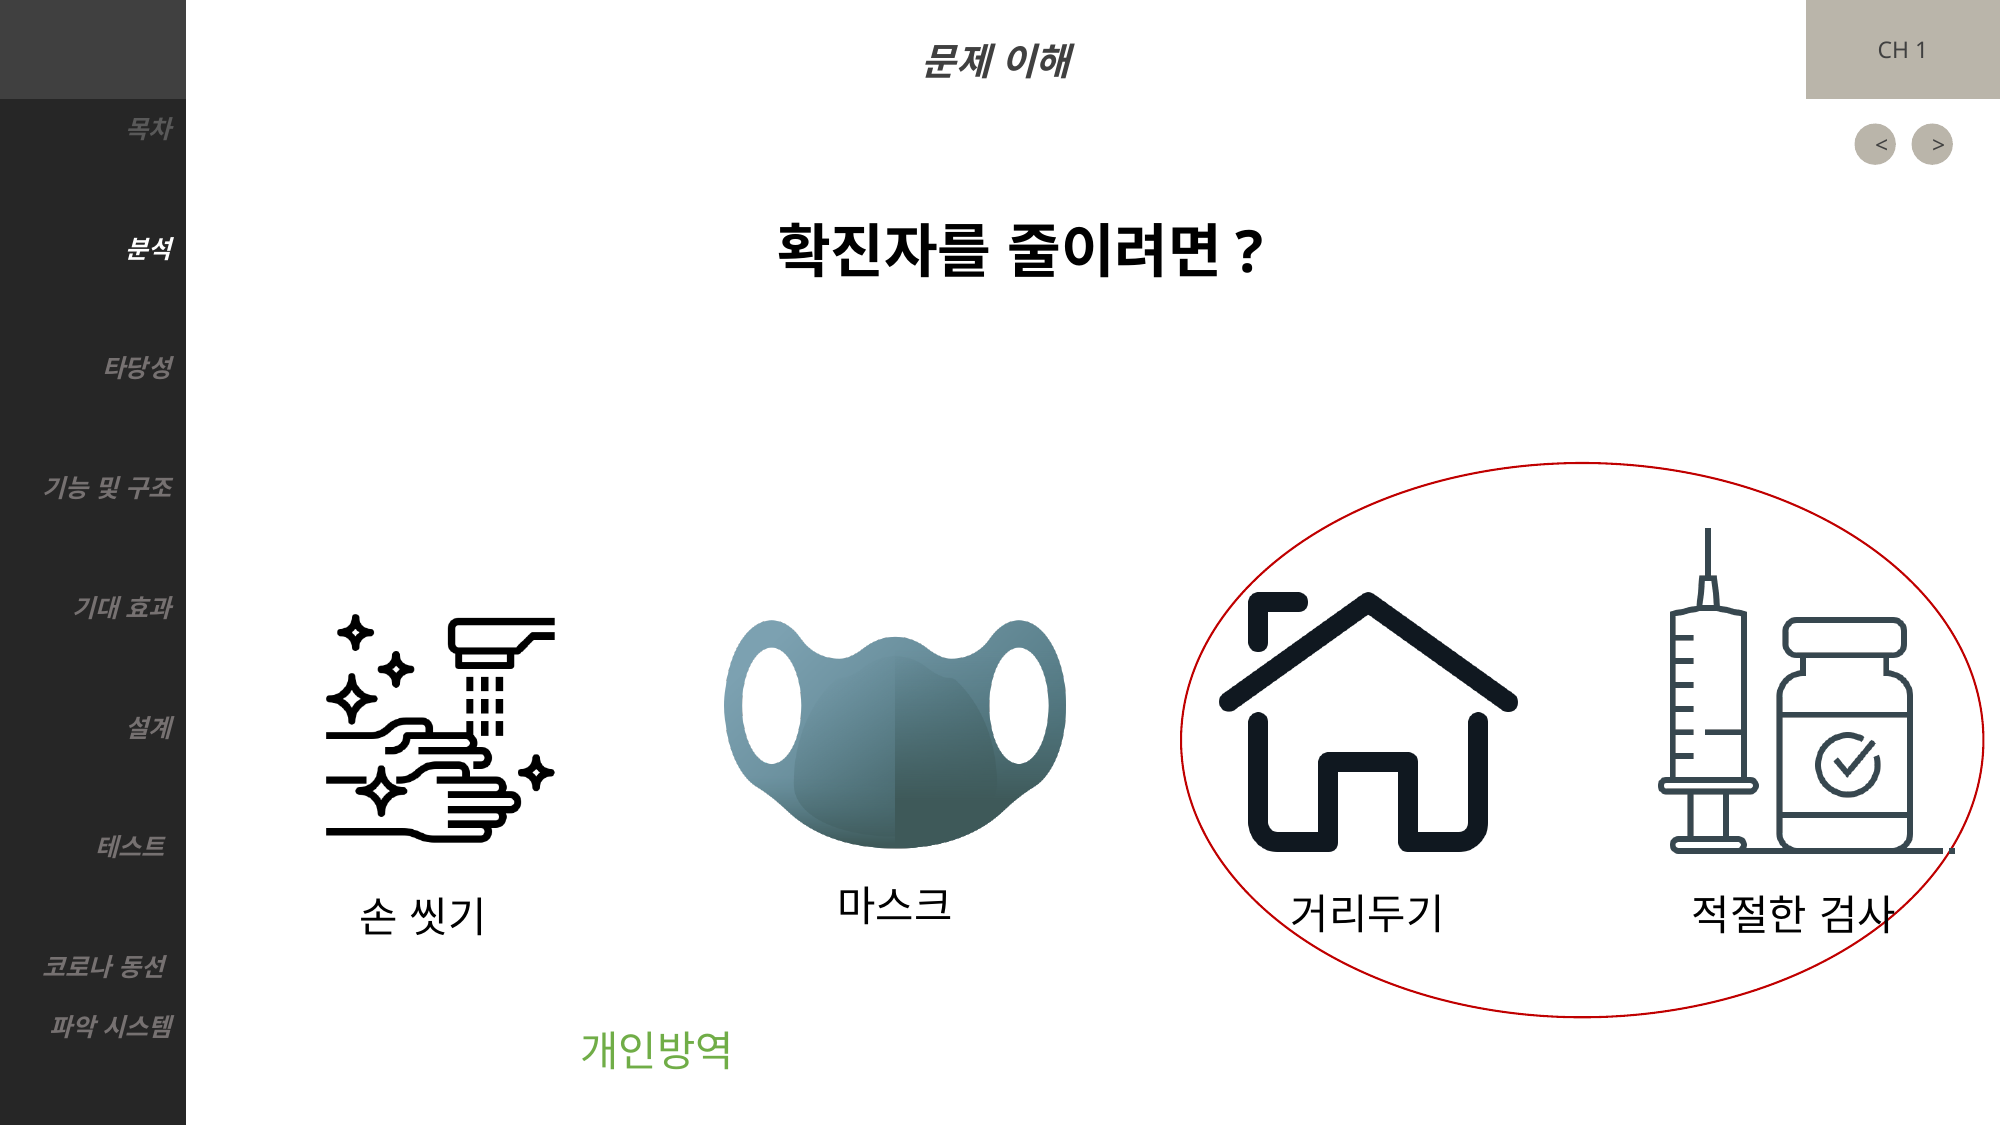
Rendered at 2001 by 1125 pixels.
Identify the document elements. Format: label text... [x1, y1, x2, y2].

text_box CH 1 [1805, 0, 2000, 100]
text_box [1236, 882, 1275, 920]
text_box [1912, 883, 1928, 900]
picture [1208, 562, 1528, 882]
text_box > [1910, 122, 1954, 166]
text_box [1273, 461, 1852, 1019]
picture [322, 610, 558, 846]
text_box 마스크 [822, 905, 968, 937]
text_box < [1853, 122, 1897, 166]
text_box 목차 분석 타당성 기능 및 구조 기대 효과 설계 테스트 코로나 동선 파악 시스템 [0, 100, 187, 1125]
text_box 거리두기 [1275, 882, 1460, 945]
text_box [0, 0, 187, 100]
picture [724, 563, 1066, 905]
text_box [1180, 638, 1208, 843]
text_box 손 씻기 [344, 882, 502, 948]
text_box 적절한 검사 [1677, 883, 1912, 947]
picture [1604, 504, 1984, 883]
text_box 확진자를 줄이려면? [762, 207, 1278, 292]
text_box 개인방역 [565, 1017, 750, 1083]
text_box 문제 이해 [187, 0, 1805, 100]
